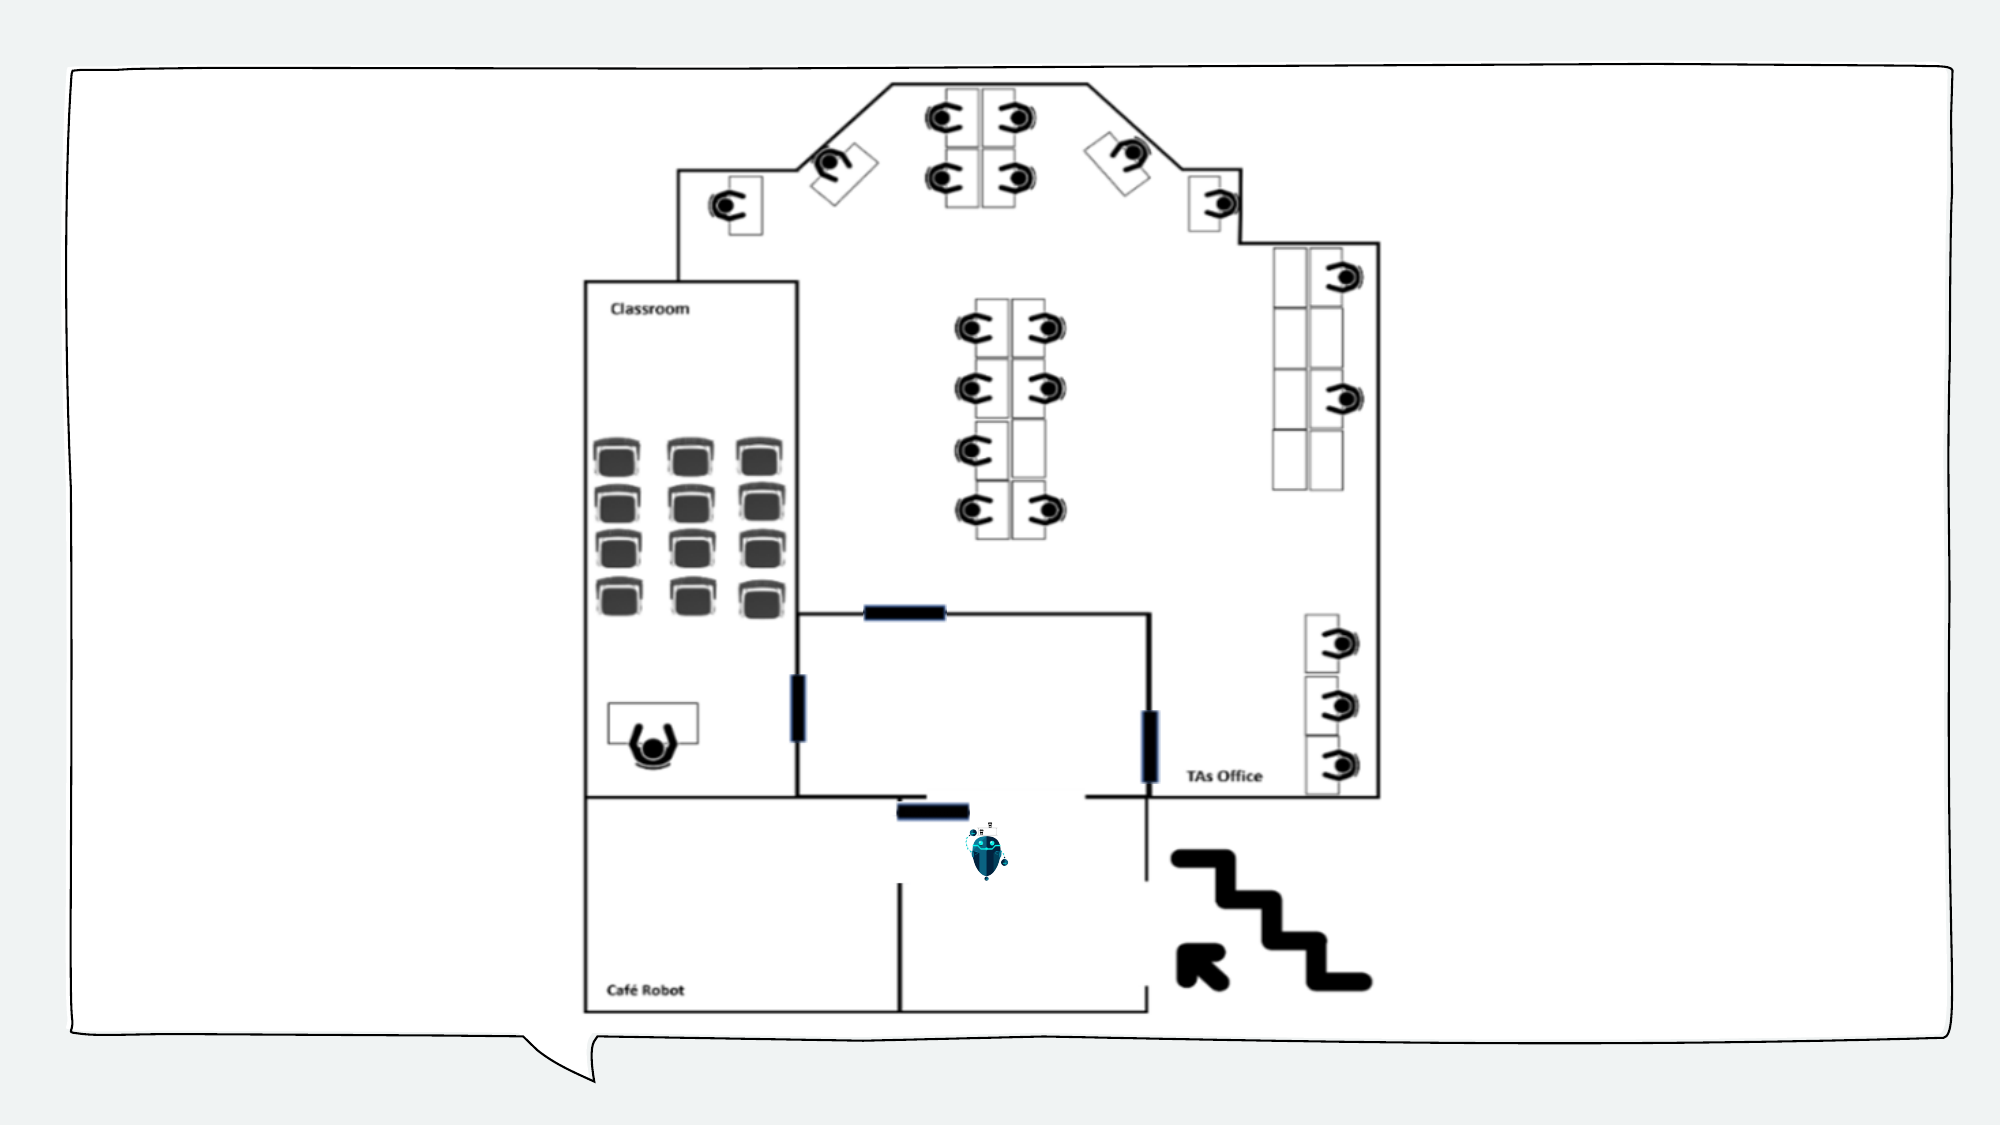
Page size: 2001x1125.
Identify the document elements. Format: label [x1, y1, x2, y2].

picture [564, 73, 1436, 1029]
